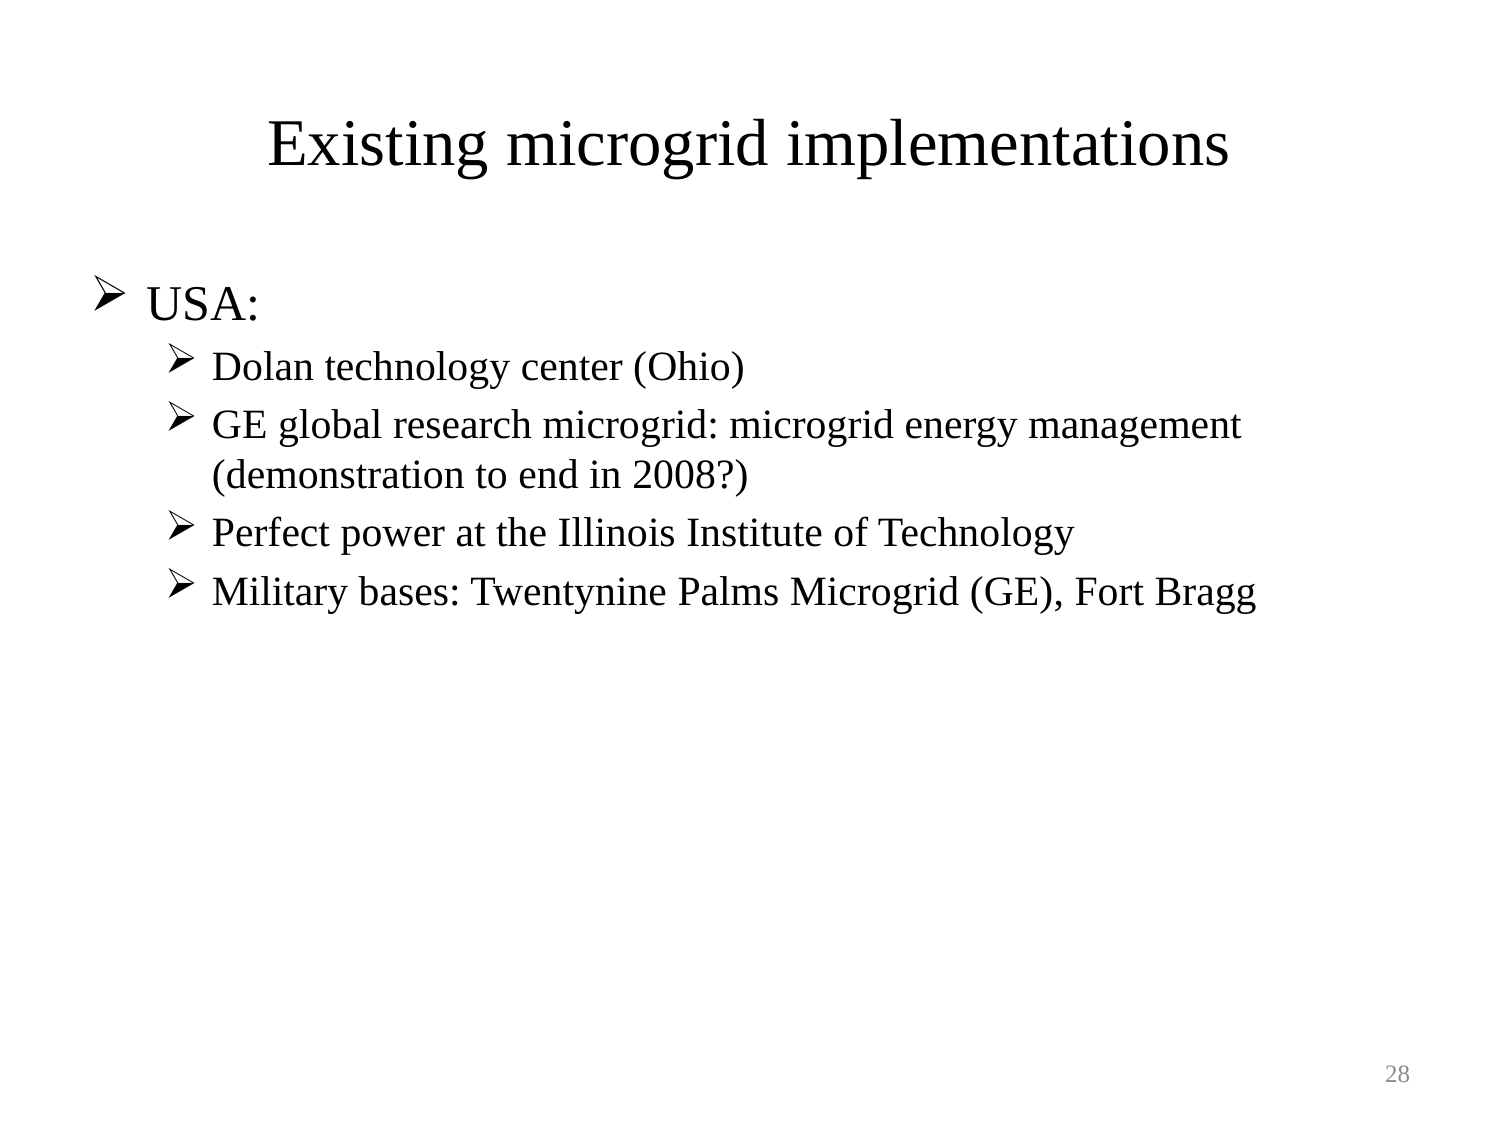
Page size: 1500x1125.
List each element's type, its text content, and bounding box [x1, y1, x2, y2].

title Existing microgrid implementations [75, 45, 1425, 233]
list USA: Dolan technology center (Ohio) GE global research microgrid: microgrid energy management (demonstration to end in 2008?) Perfect power at the Illinois Institute of Technology Military bases: Twentynine Palms Microgrid (GE), Fort Bragg [75, 262, 1425, 1005]
slide_number 28 [1074, 1042, 1425, 1103]
